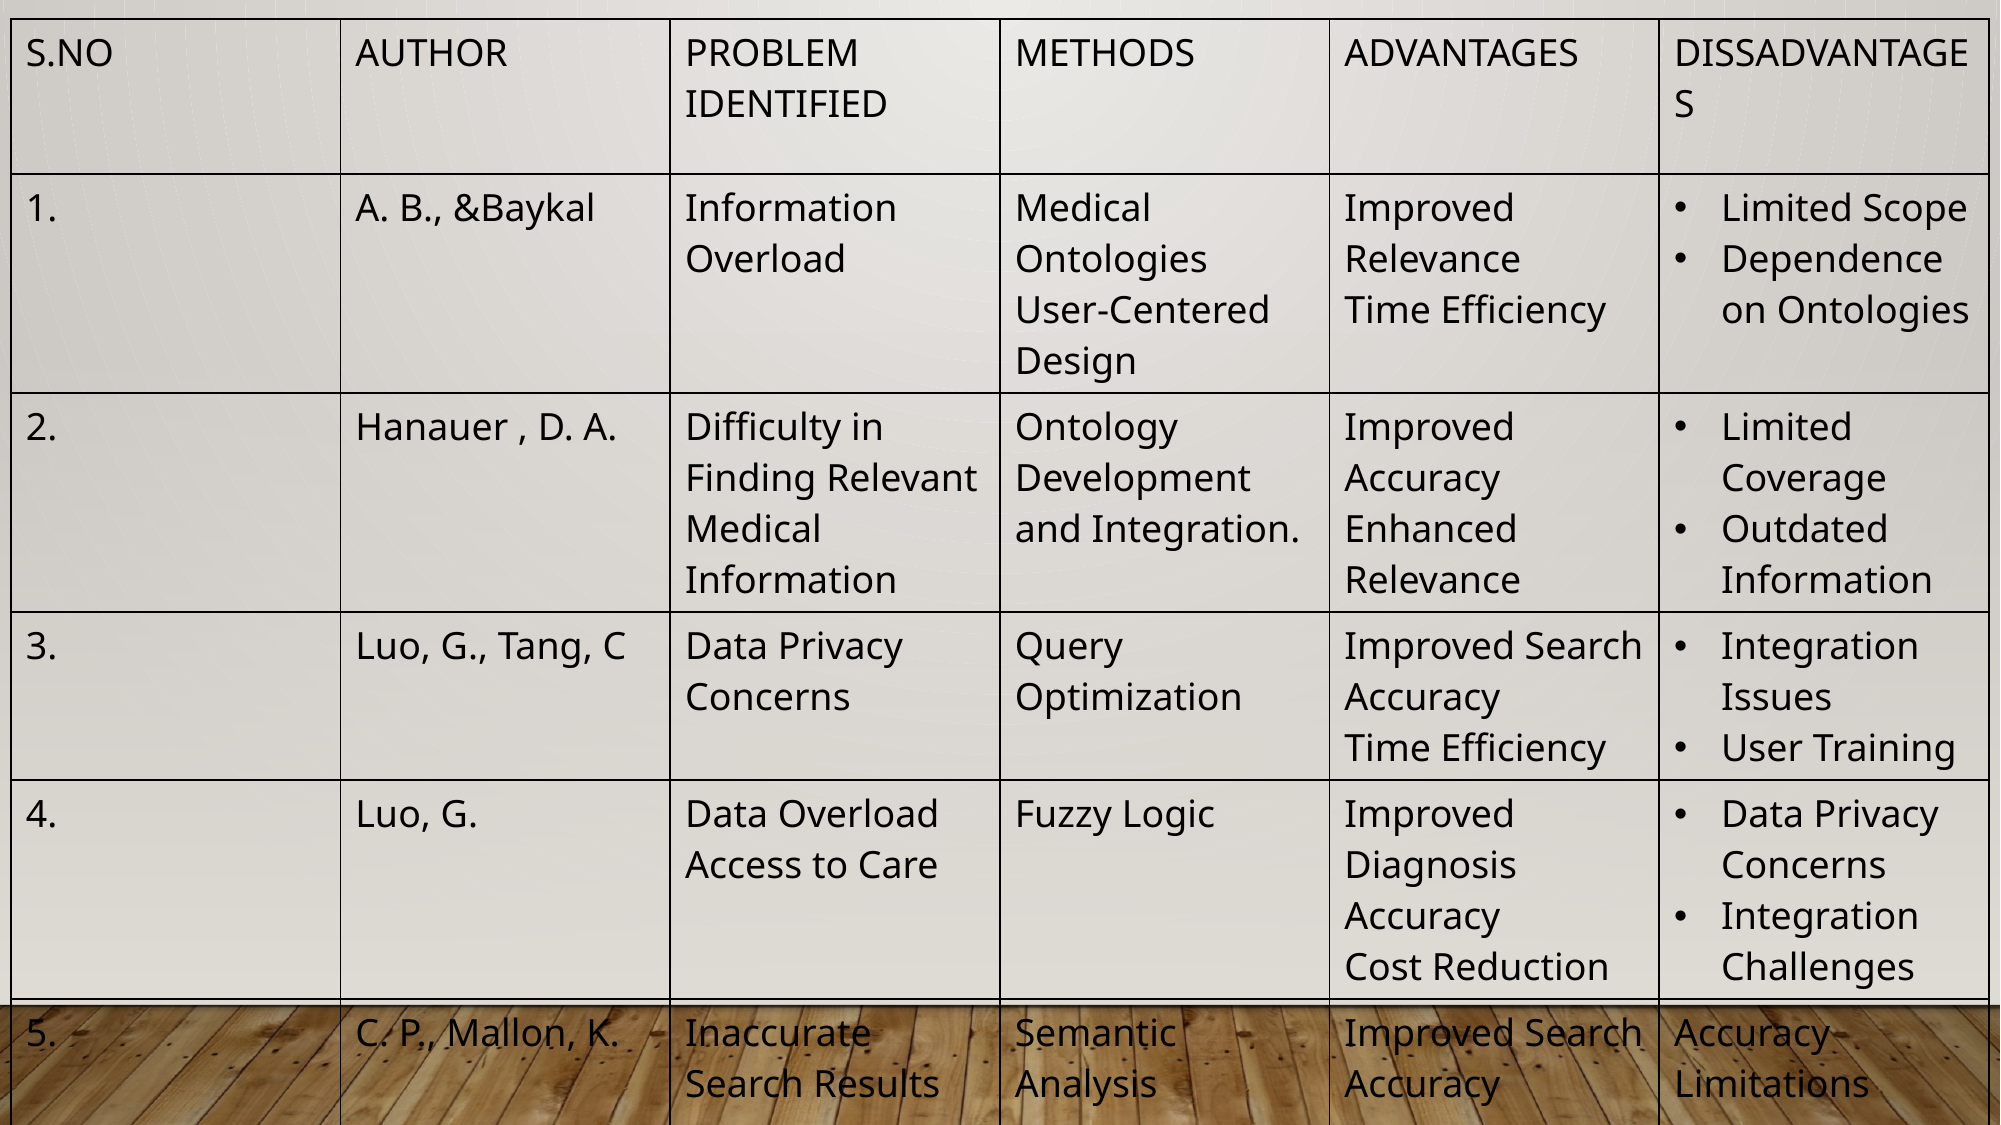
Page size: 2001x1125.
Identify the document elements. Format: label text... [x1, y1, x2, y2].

table_header METHODS [1001, 20, 1329, 173]
table_header DISSADVANTAGES [1660, 20, 1988, 173]
table_cell Query Optimization [1001, 613, 1329, 779]
picture [0, 1005, 10, 1125]
table_cell Inaccurate Search Results [671, 1000, 999, 1125]
table_cell C. P., Mallon, K. [341, 1000, 669, 1125]
table_cell Hanauer , D. A. [341, 394, 669, 611]
table_cell 3. [12, 613, 340, 779]
table_cell Improved Diagnosis Accuracy Cost Reduction [1330, 781, 1658, 998]
table_cell A. B., &Baykal [341, 175, 669, 392]
table_cell 4. [12, 781, 340, 998]
table_header AUTHOR [341, 20, 669, 173]
table_cell 1. [12, 175, 340, 392]
table_cell Improved Relevance Time Efficiency [1330, 175, 1658, 392]
table_cell Difficulty in Finding Relevant Medical Information [671, 394, 999, 611]
table_cell Data Privacy Concerns Integration Challenges [1660, 781, 1988, 998]
table_cell Improved Accuracy Enhanced Relevance [1330, 394, 1658, 611]
table_header PROBLEM IDENTIFIED [671, 20, 999, 173]
table_cell Semantic Analysis [1001, 1000, 1329, 1125]
table_cell Limited Coverage Outdated Information [1660, 394, 1988, 611]
table_cell Medical Ontologies User-Centered Design [1001, 175, 1329, 392]
table_cell Ontology Development and Integration. [1001, 394, 1329, 611]
table_cell 2. [12, 394, 340, 611]
table_cell Accuracy Limitations [1660, 1000, 1988, 1125]
table_cell Fuzzy Logic [1001, 781, 1329, 998]
picture [1990, 1005, 2000, 1125]
table_cell Data Overload Access to Care [671, 781, 999, 998]
table_cell Information Overload [671, 175, 999, 392]
table_cell 5. [12, 1000, 340, 1125]
table_cell Luo, G. [341, 781, 669, 998]
table_header S.NO [12, 20, 340, 173]
table_cell Integration Issues User Training [1660, 613, 1988, 779]
table_cell Limited Scope Dependence on Ontologies [1660, 175, 1988, 392]
table_cell Improved Search Accuracy [1330, 1000, 1658, 1125]
table_cell Luo, G., Tang, C [341, 613, 669, 779]
table_cell Improved Search Accuracy Time Efficiency [1330, 613, 1658, 779]
table_cell Data Privacy Concerns [671, 613, 999, 779]
table_header ADVANTAGES [1330, 20, 1658, 173]
